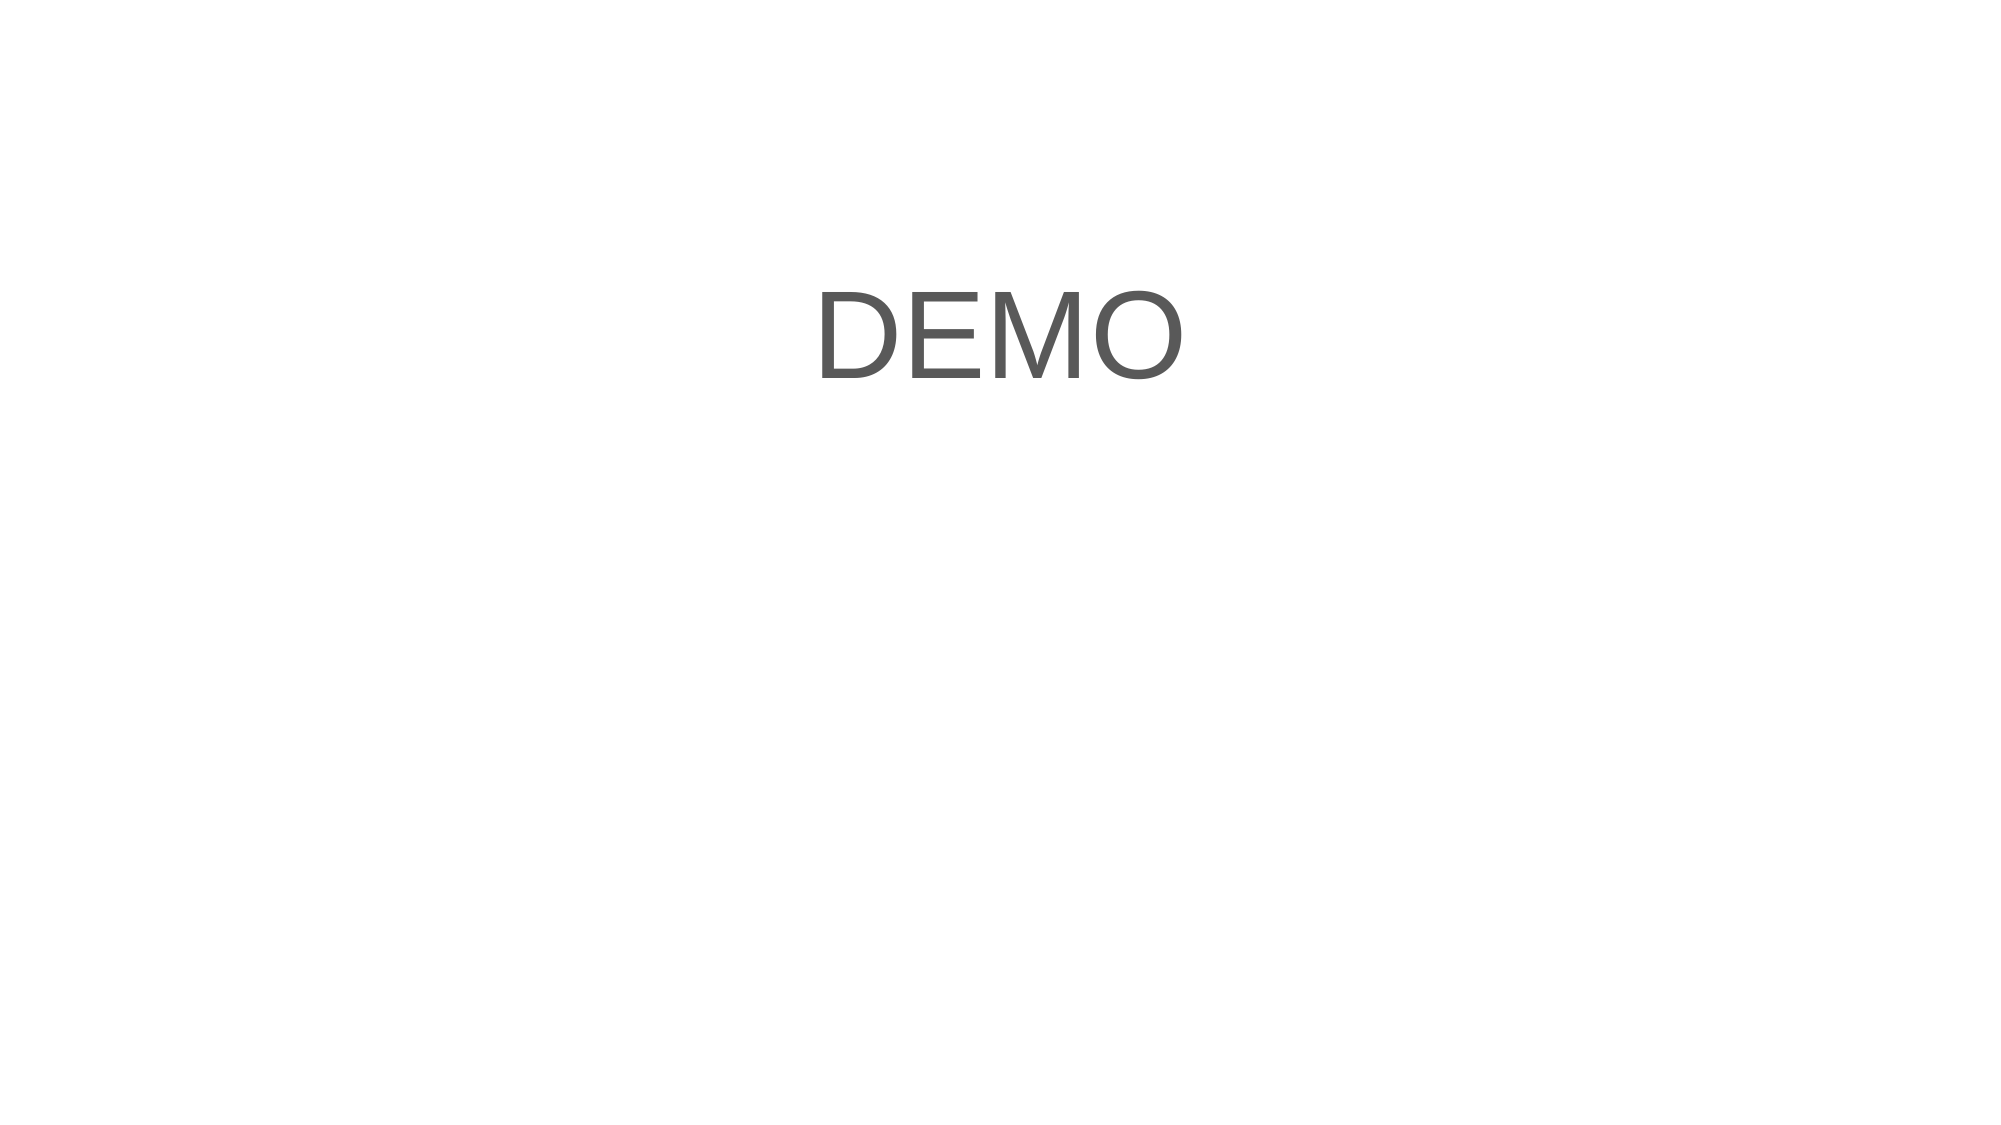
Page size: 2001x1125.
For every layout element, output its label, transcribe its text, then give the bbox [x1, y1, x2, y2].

list DEMO [88, 253, 1912, 406]
